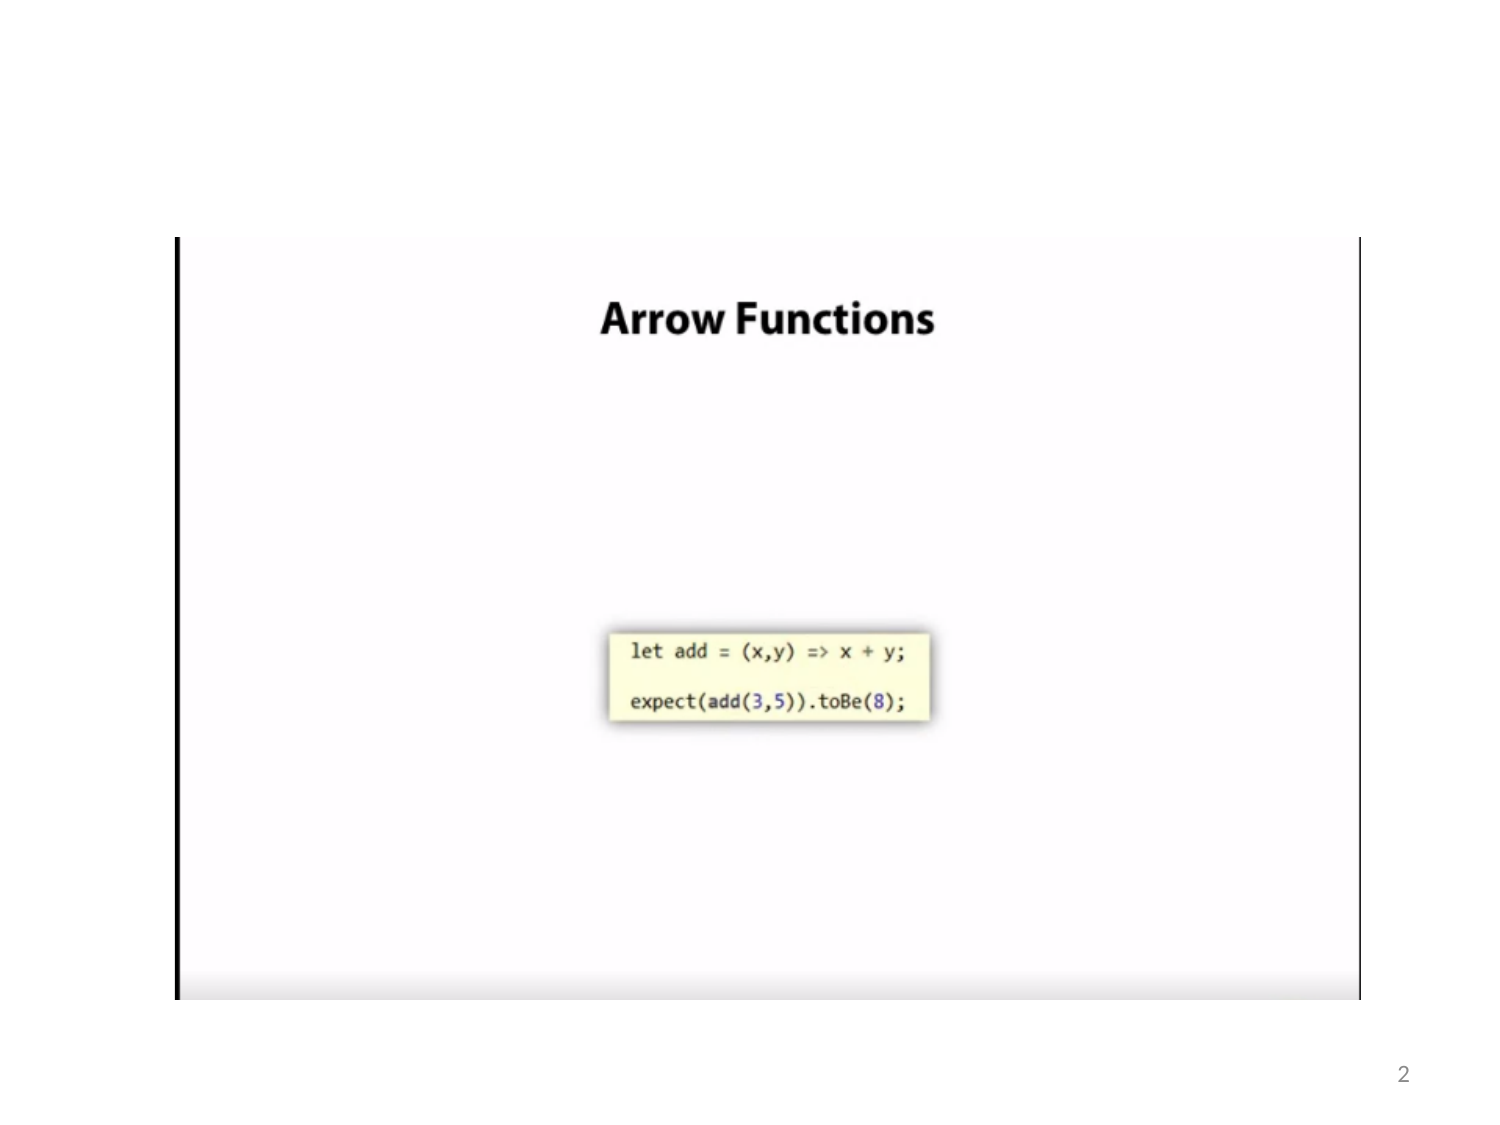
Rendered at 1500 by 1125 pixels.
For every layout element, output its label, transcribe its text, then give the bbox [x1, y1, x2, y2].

picture [174, 237, 1362, 1000]
slide_number 2 [1074, 1042, 1425, 1103]
